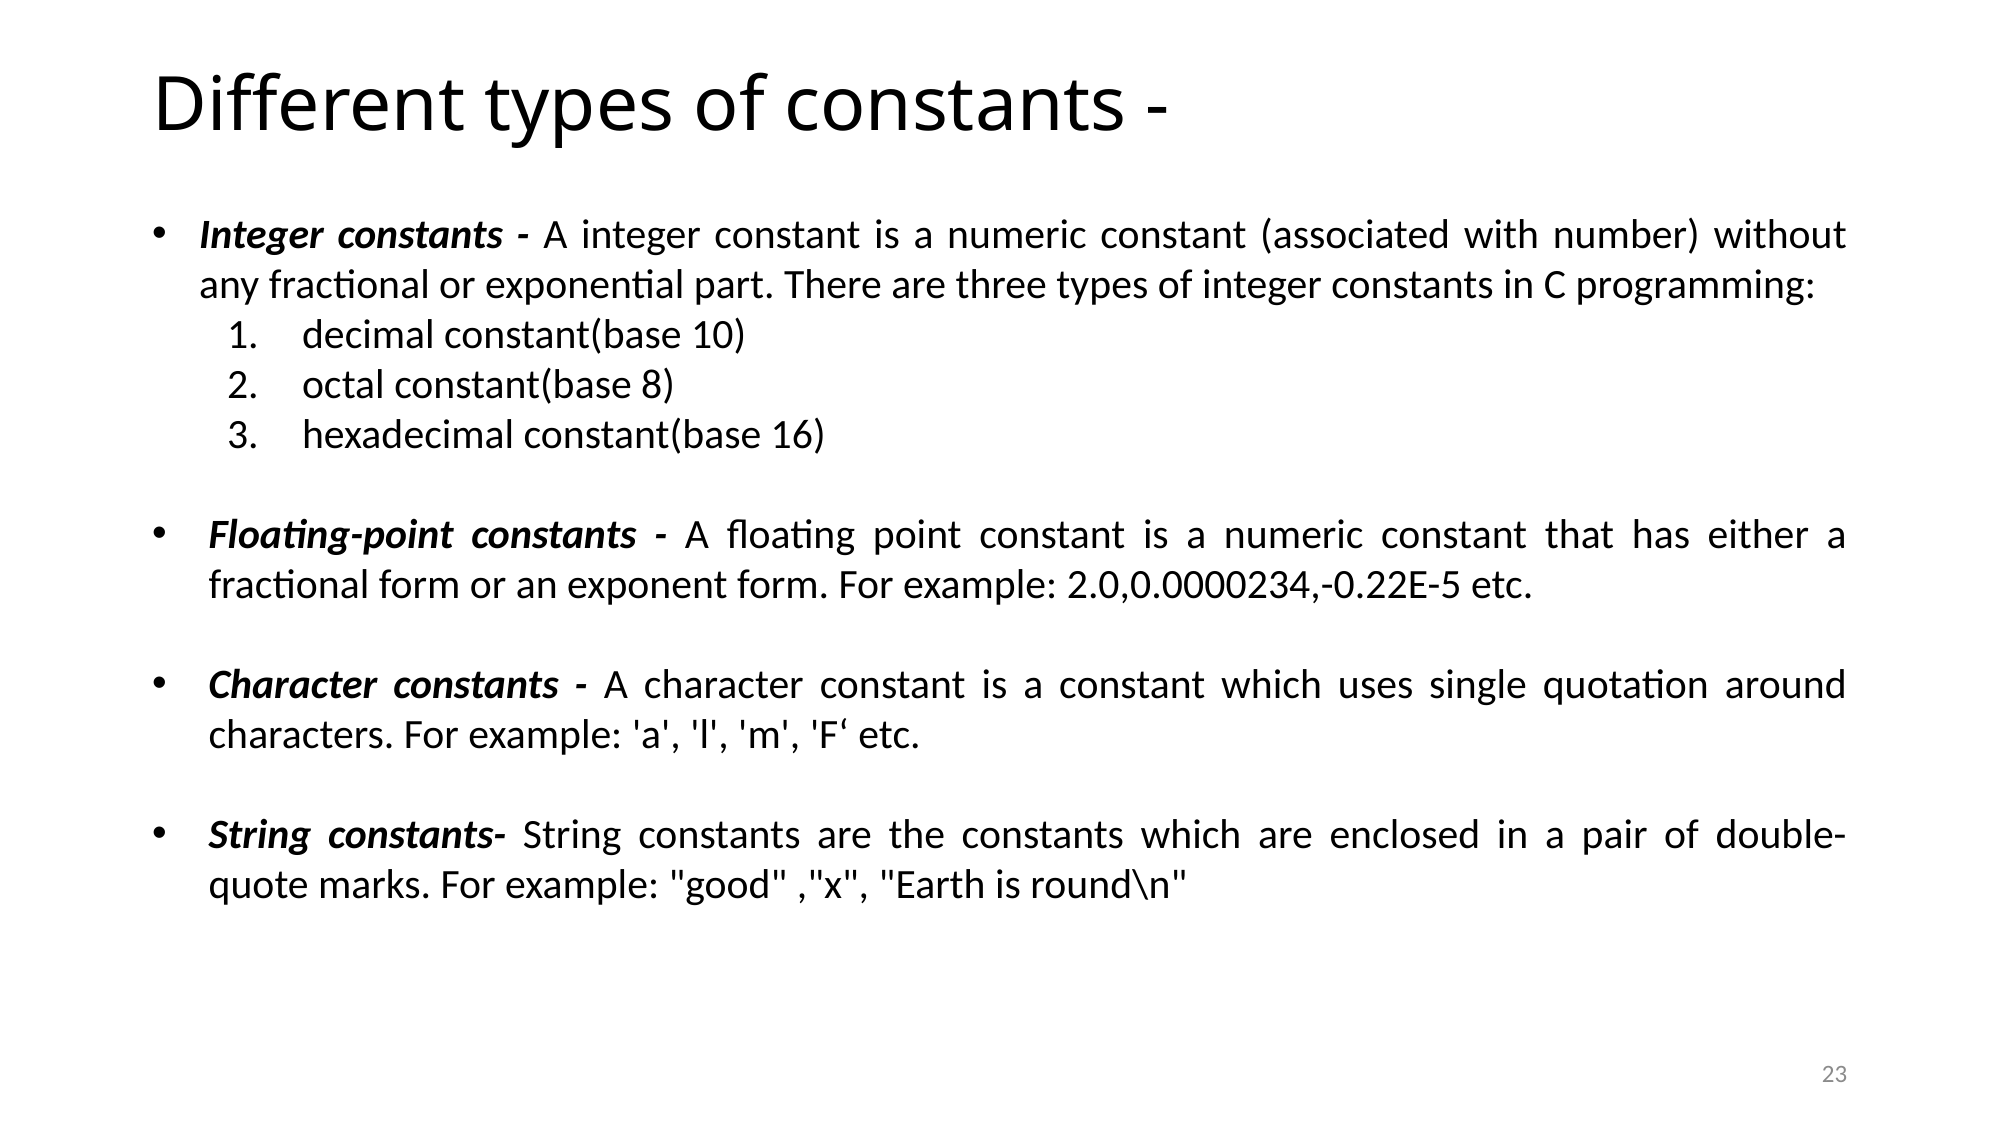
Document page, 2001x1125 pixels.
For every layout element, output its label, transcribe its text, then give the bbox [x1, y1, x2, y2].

slide_number 23 [1412, 1042, 1863, 1103]
title Different types of constants - [137, 59, 1863, 153]
text_box Integer constants - A integer constant is a numeric constant (associated with number) without any fractional or exponential part. There are three types of integer constants in C programming: decimal constant(base 10) octal constant(base 8) hexadecimal constant(base 16) Floating-point constants - A floating point constant is a numeric constant that has either a fractional form or an exponent form. For example: 2.0,0.0000234,-0.22E-5 etc. Character constants - A character constant is a constant which uses single quotation around characters. For example: 'a', 'l', 'm', 'F‘ etc. String constants- String constants are the constants which are enclosed in a pair of double-quote marks. For example: "good" ,"x", "Earth is round\n" [137, 199, 1863, 915]
